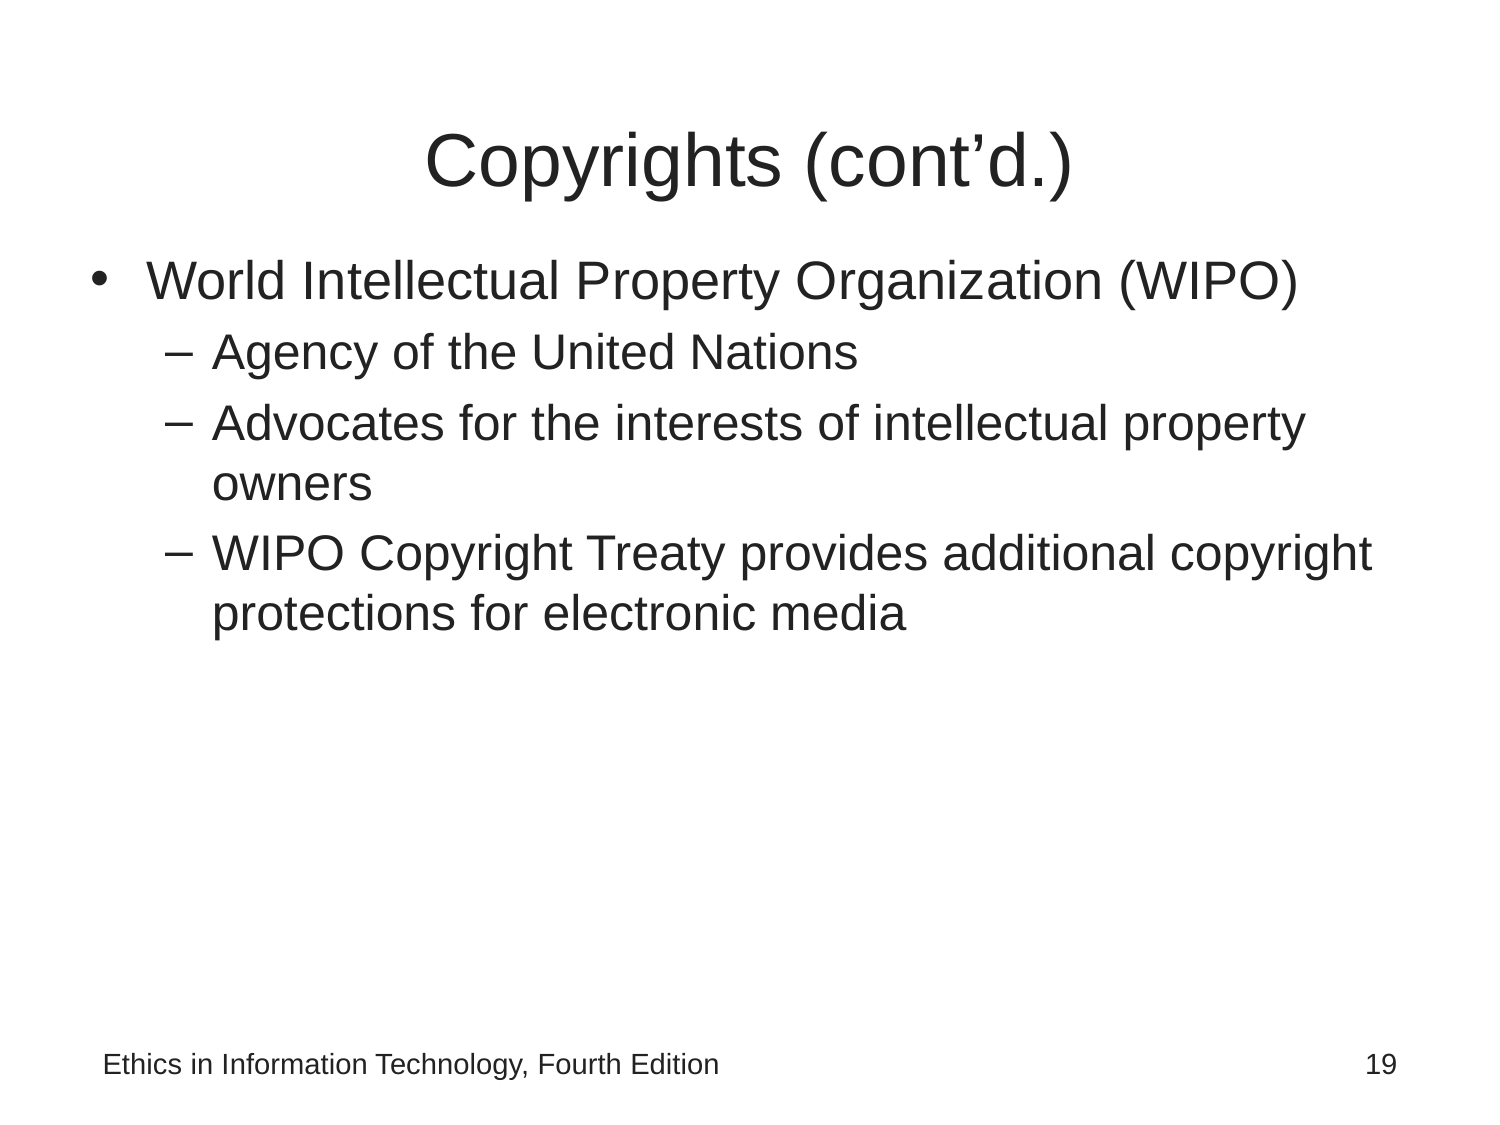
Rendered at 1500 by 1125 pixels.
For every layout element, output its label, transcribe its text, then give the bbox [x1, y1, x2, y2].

list World Intellectual Property Organization (WIPO) Agency of the United Nations Advocates for the interests of intellectual property owners WIPO Copyright Treaty provides additional copyright protections for electronic media [75, 237, 1400, 988]
text_box ‹#› [1299, 1037, 1413, 1100]
text_box Ethics in Information Technology, Fourth Edition [87, 1037, 1299, 1100]
title Copyrights (cont’d.) [87, 62, 1413, 250]
